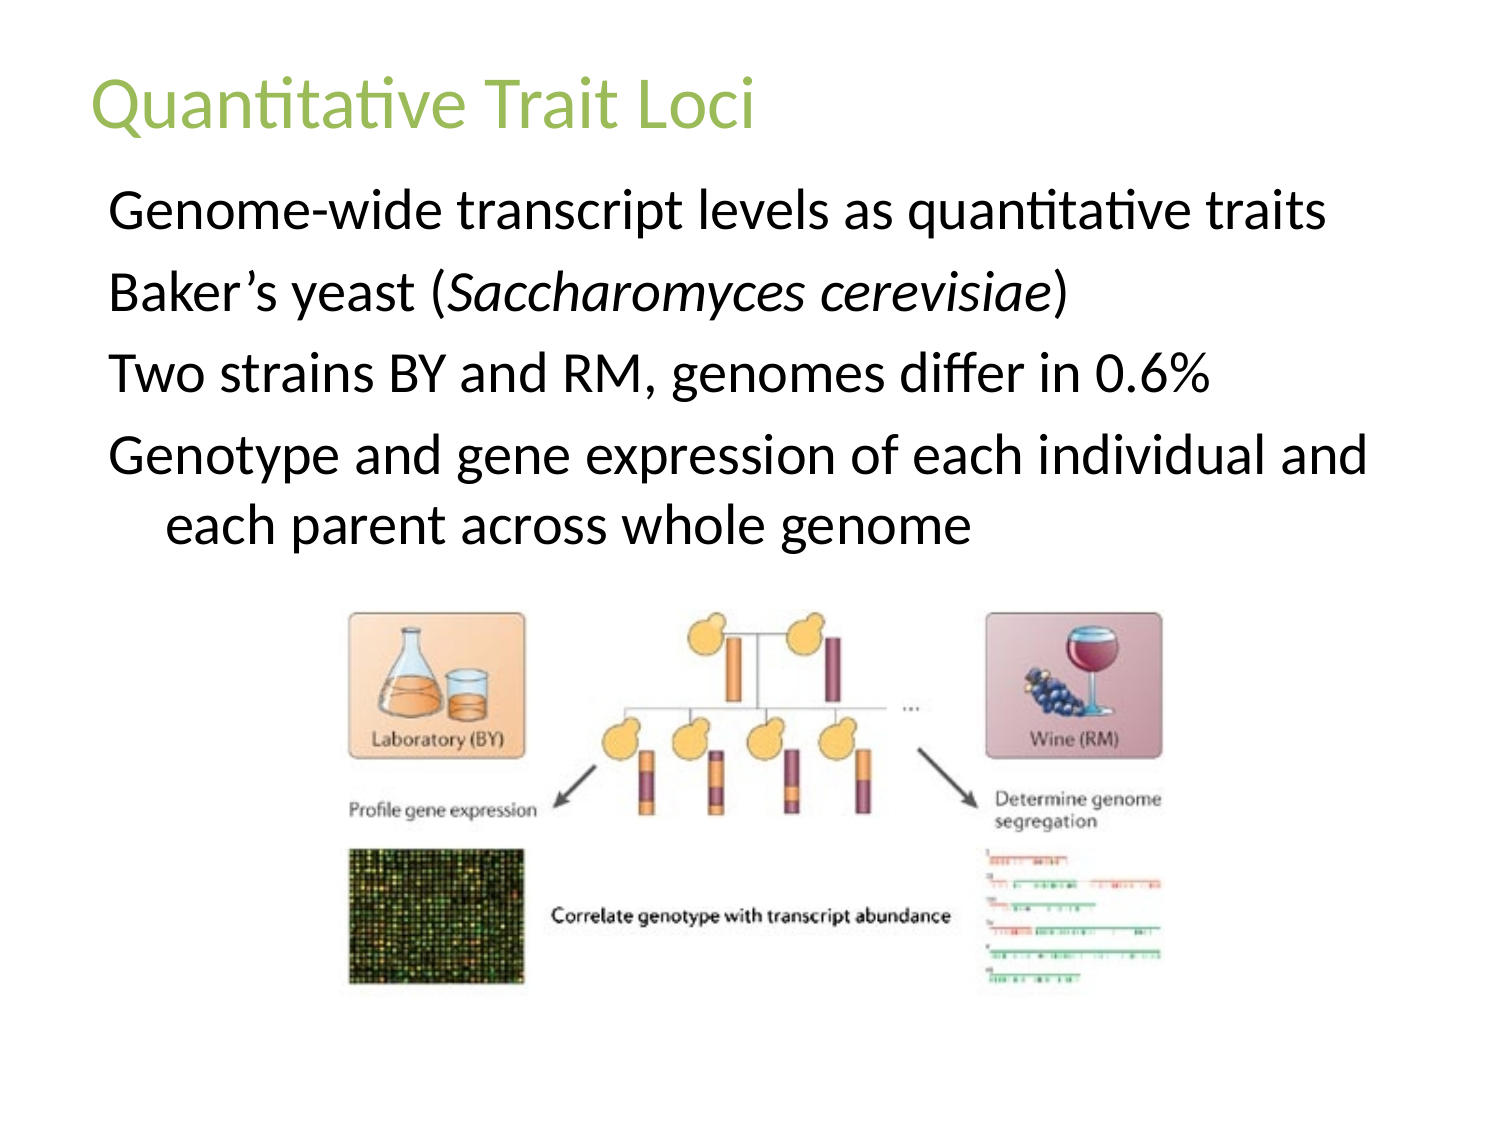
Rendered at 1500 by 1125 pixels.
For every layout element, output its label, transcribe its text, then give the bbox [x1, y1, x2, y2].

picture [339, 609, 1165, 1003]
title Quantitative Trait Loci [75, 45, 1425, 153]
list Genome-wide transcript levels as quantitative traits Baker’s yeast (Saccharomyces cerevisiae) Two strains BY and RM, genomes differ in 0.6% Genotype and gene expression of each individual and each parent across whole genome [93, 164, 1418, 1043]
